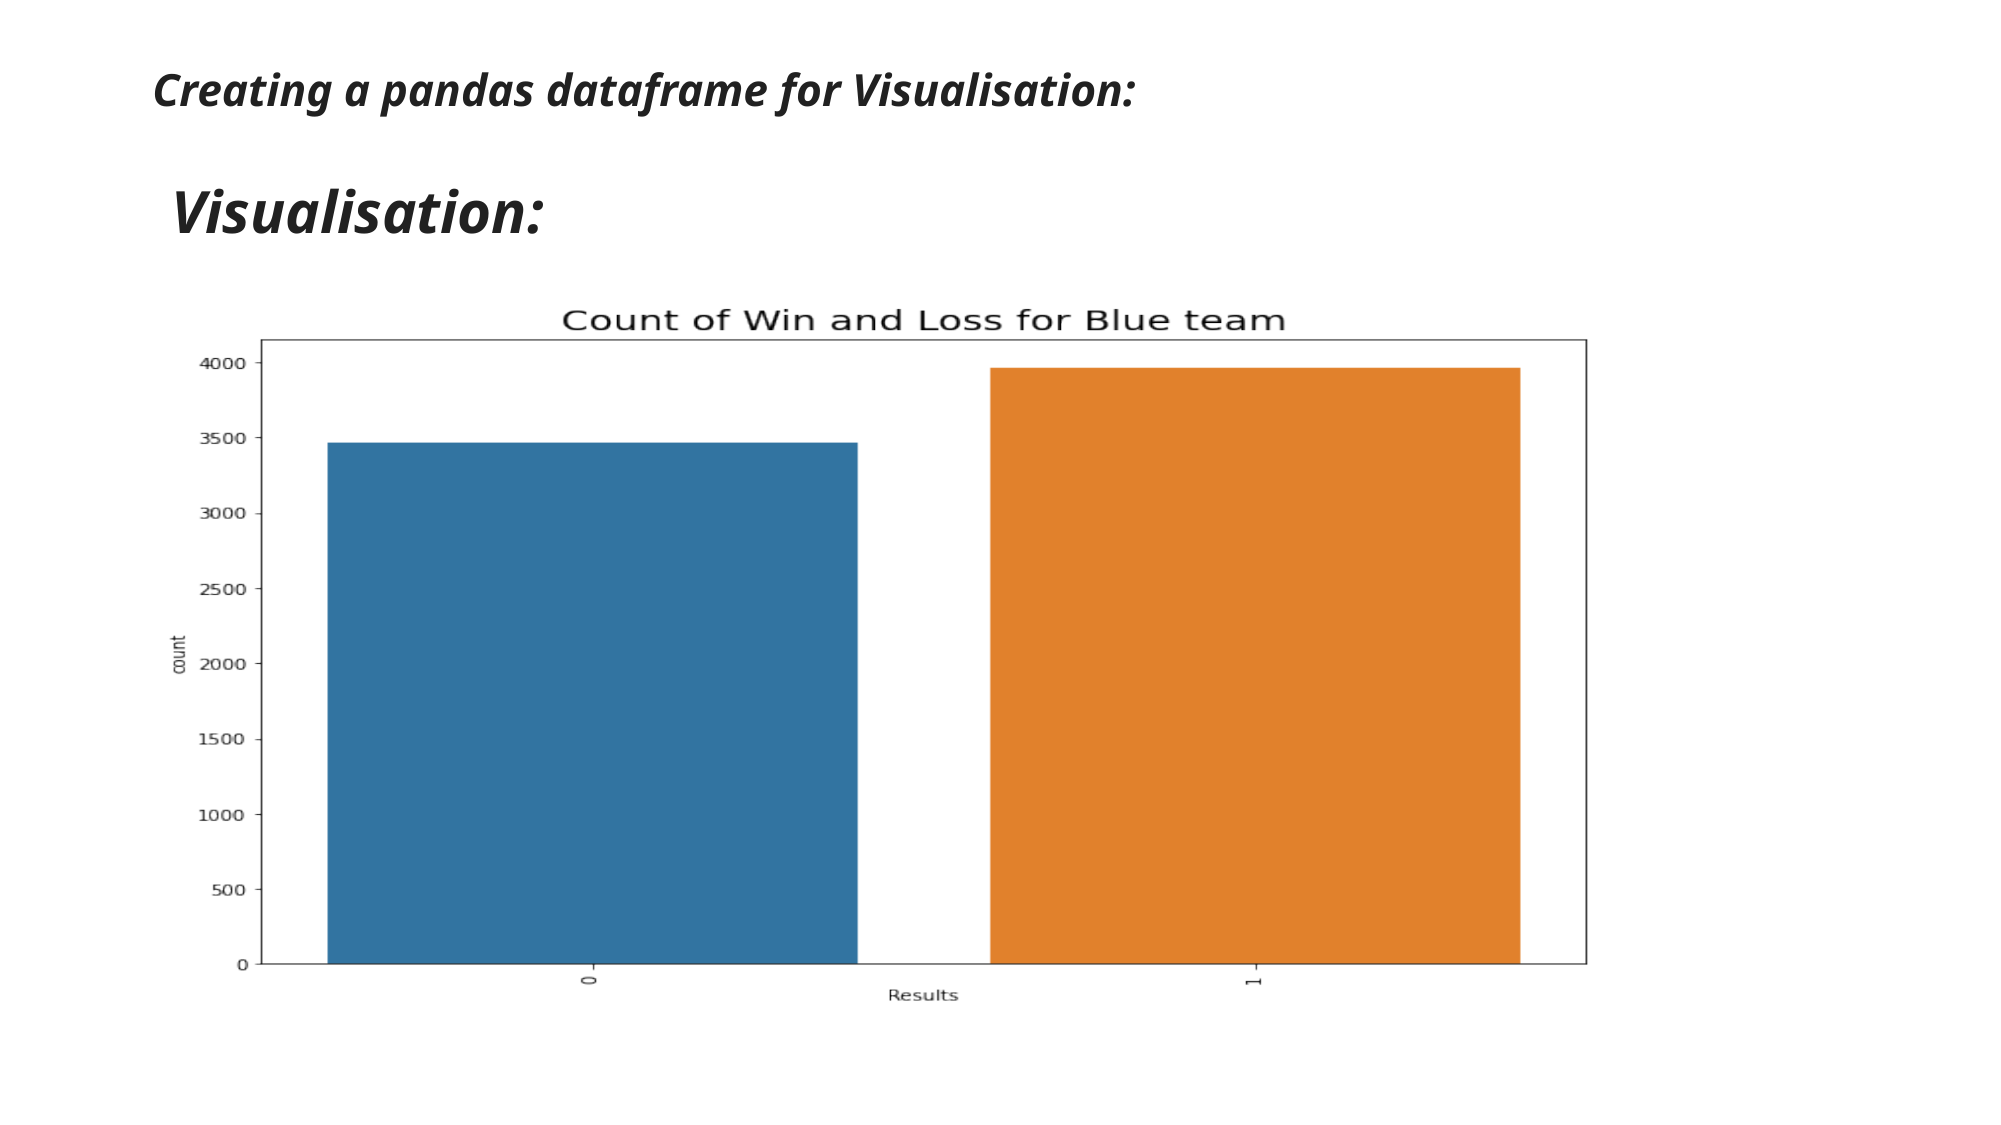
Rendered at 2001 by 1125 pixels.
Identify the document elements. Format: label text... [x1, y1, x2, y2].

title Creating a pandas dataframe for Visualisation: [137, 59, 1863, 177]
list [156, 299, 1600, 1014]
text_box Visualisation: [156, 168, 703, 298]
